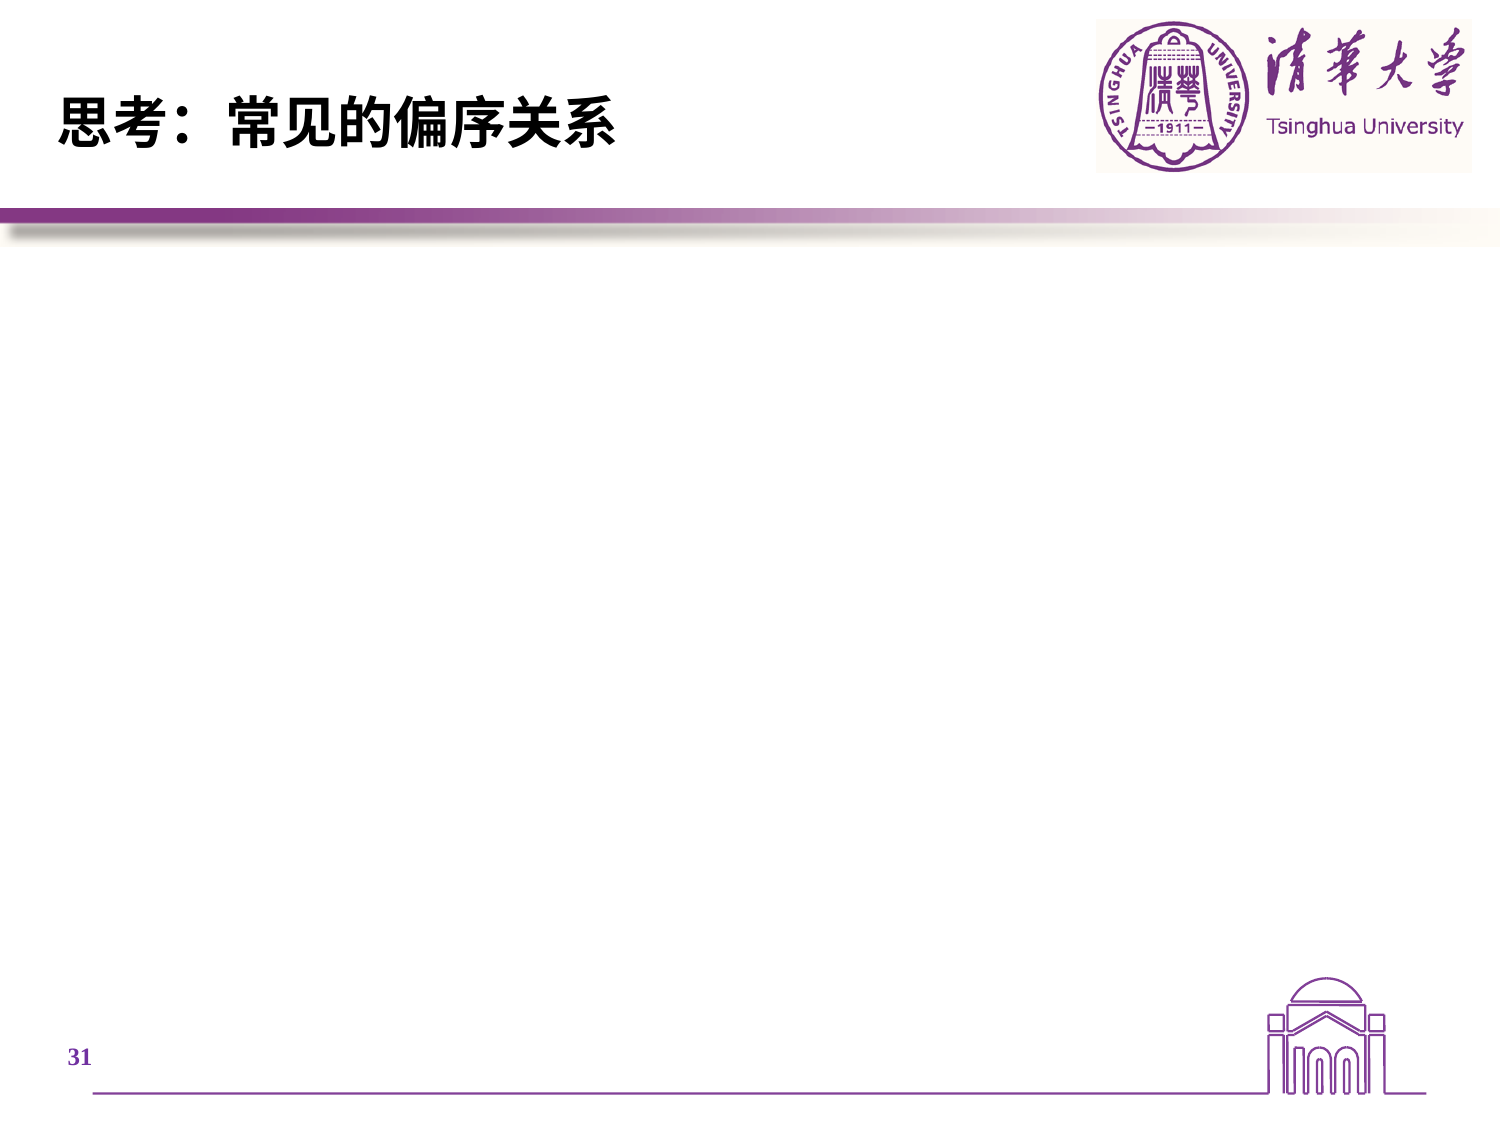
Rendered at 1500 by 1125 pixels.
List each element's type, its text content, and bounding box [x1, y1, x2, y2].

title 思考：常见的偏序关系 [41, 45, 1097, 197]
picture [1096, 19, 1472, 173]
picture [0, 208, 1500, 247]
